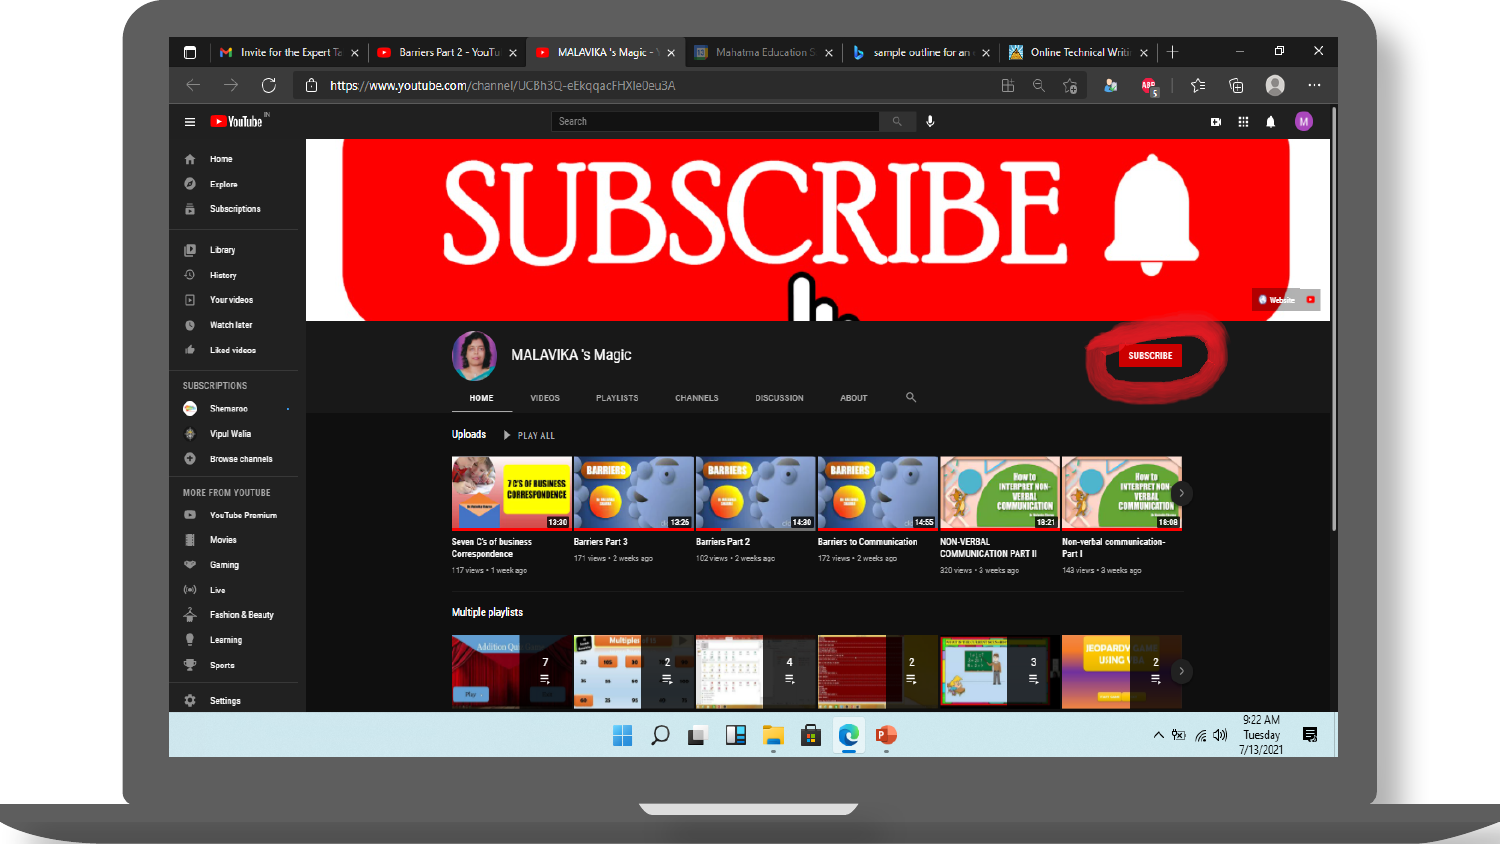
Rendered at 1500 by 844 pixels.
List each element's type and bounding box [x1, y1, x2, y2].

picture [168, 37, 1338, 758]
text_box [0, 0, 1500, 844]
